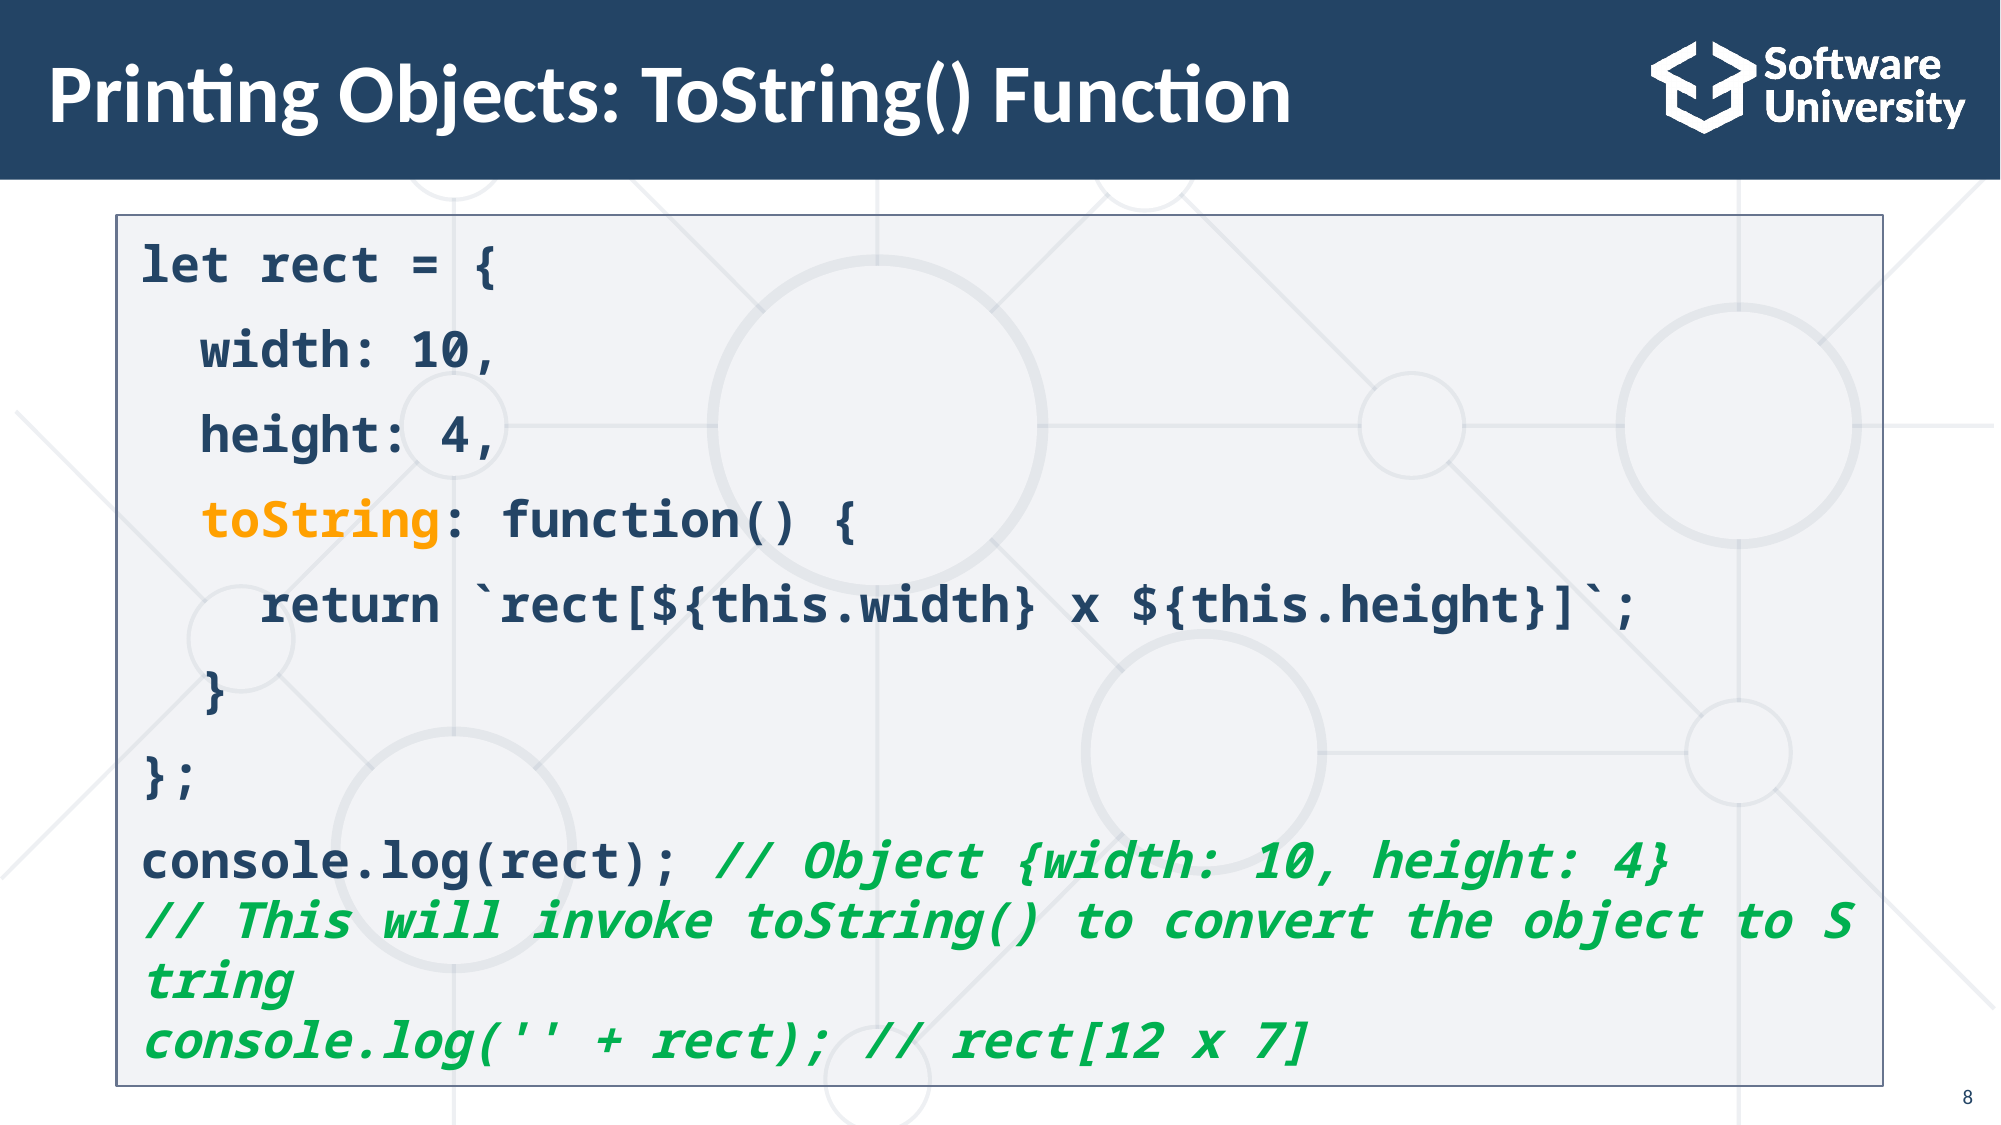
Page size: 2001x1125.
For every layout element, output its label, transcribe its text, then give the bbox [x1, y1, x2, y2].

text_box let rect = { width: 10, height: 4, toString: function() { return `rect[${this.width} x ${this.height}]`; } }; console.log(rect); // Object {width: 10, height: 4} // This will invoke toString() to convert the object to String console.log('' + rect); // rect[12 x 7] [116, 215, 1884, 1086]
picture [1651, 41, 1966, 134]
title Printing Objects: ToString() Function [31, 16, 1625, 162]
slide_number 8 [1927, 1067, 1989, 1117]
